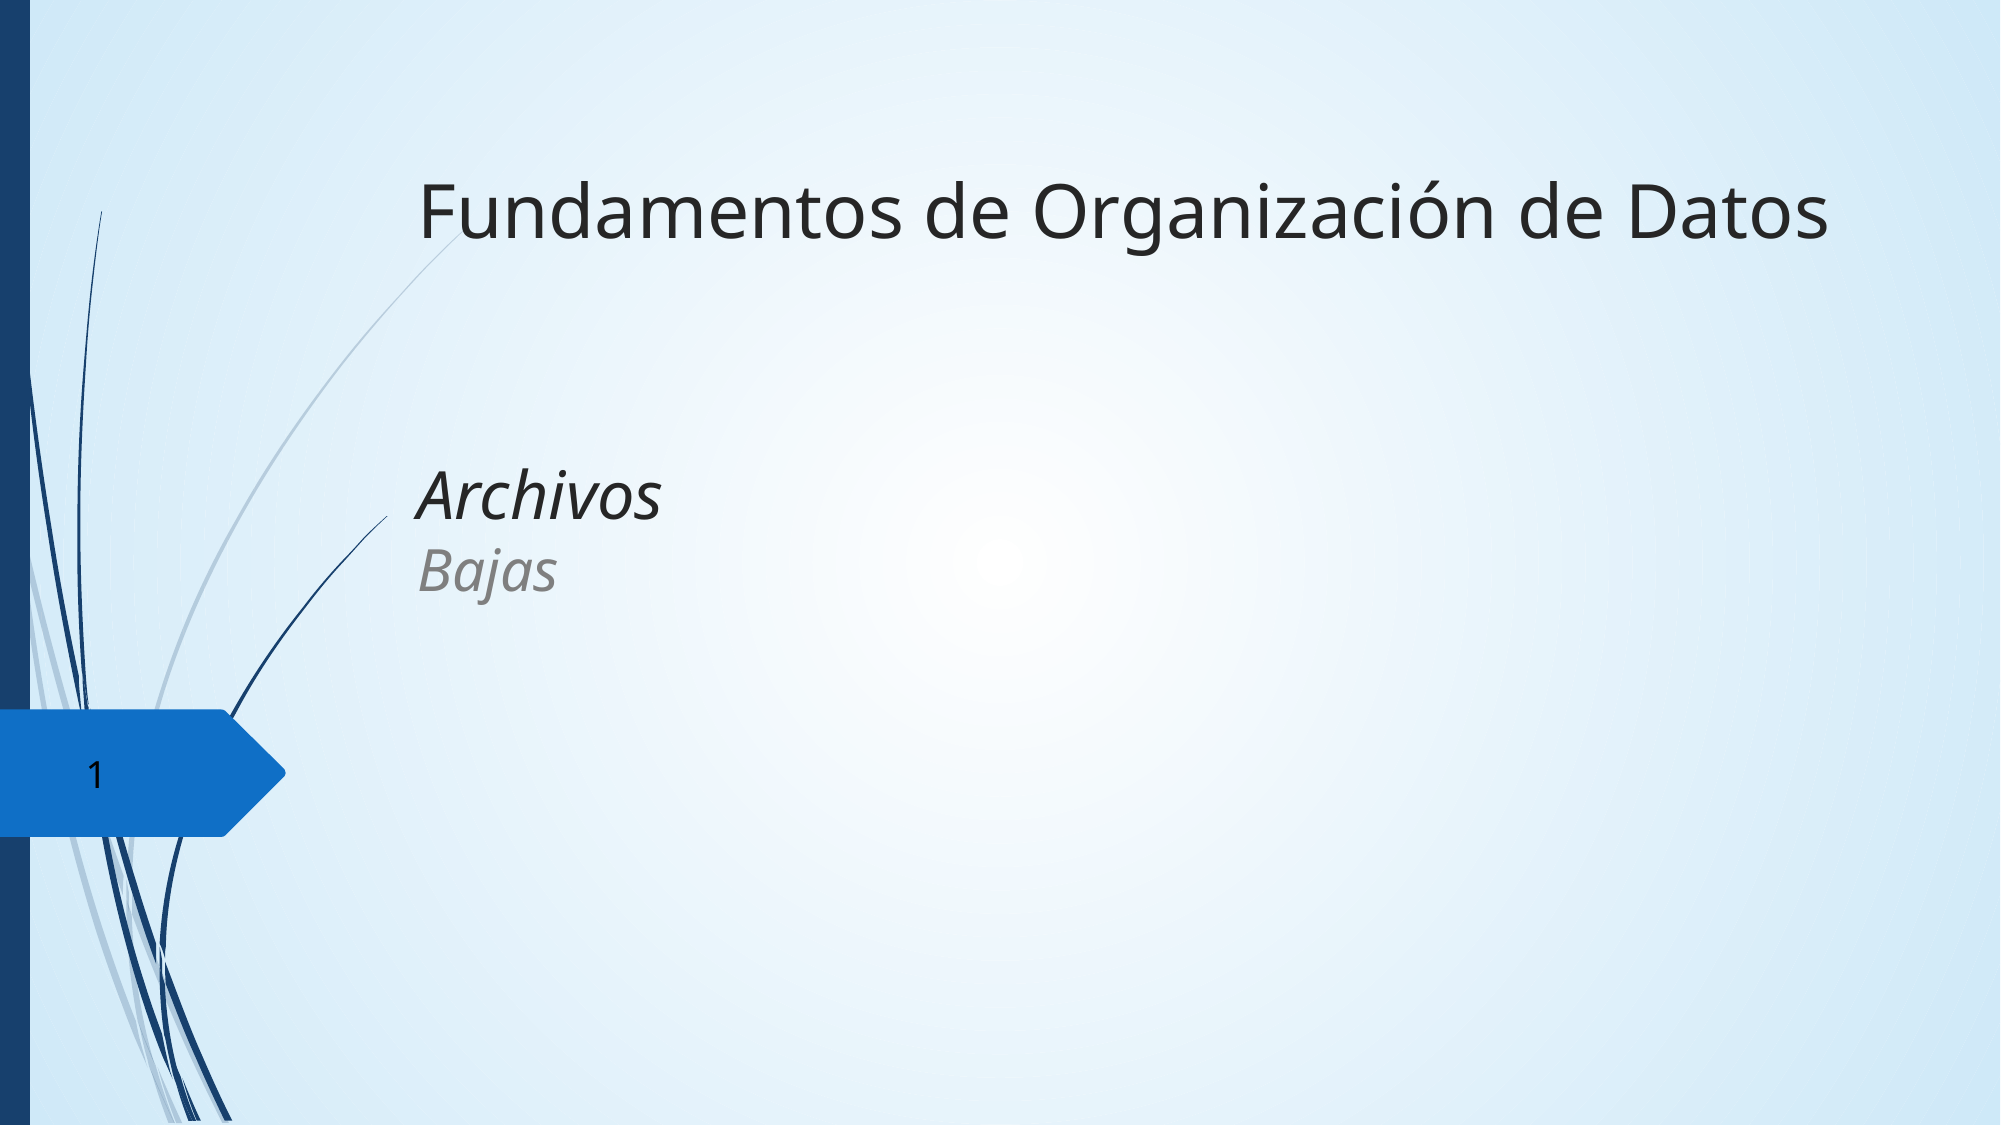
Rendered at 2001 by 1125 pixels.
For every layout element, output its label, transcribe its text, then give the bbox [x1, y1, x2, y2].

text_box Fundamentos de Organización de Datos [402, 156, 1865, 445]
text_box Archivos Bajas [402, 445, 1865, 1055]
text_box ‹#› [70, 743, 199, 804]
